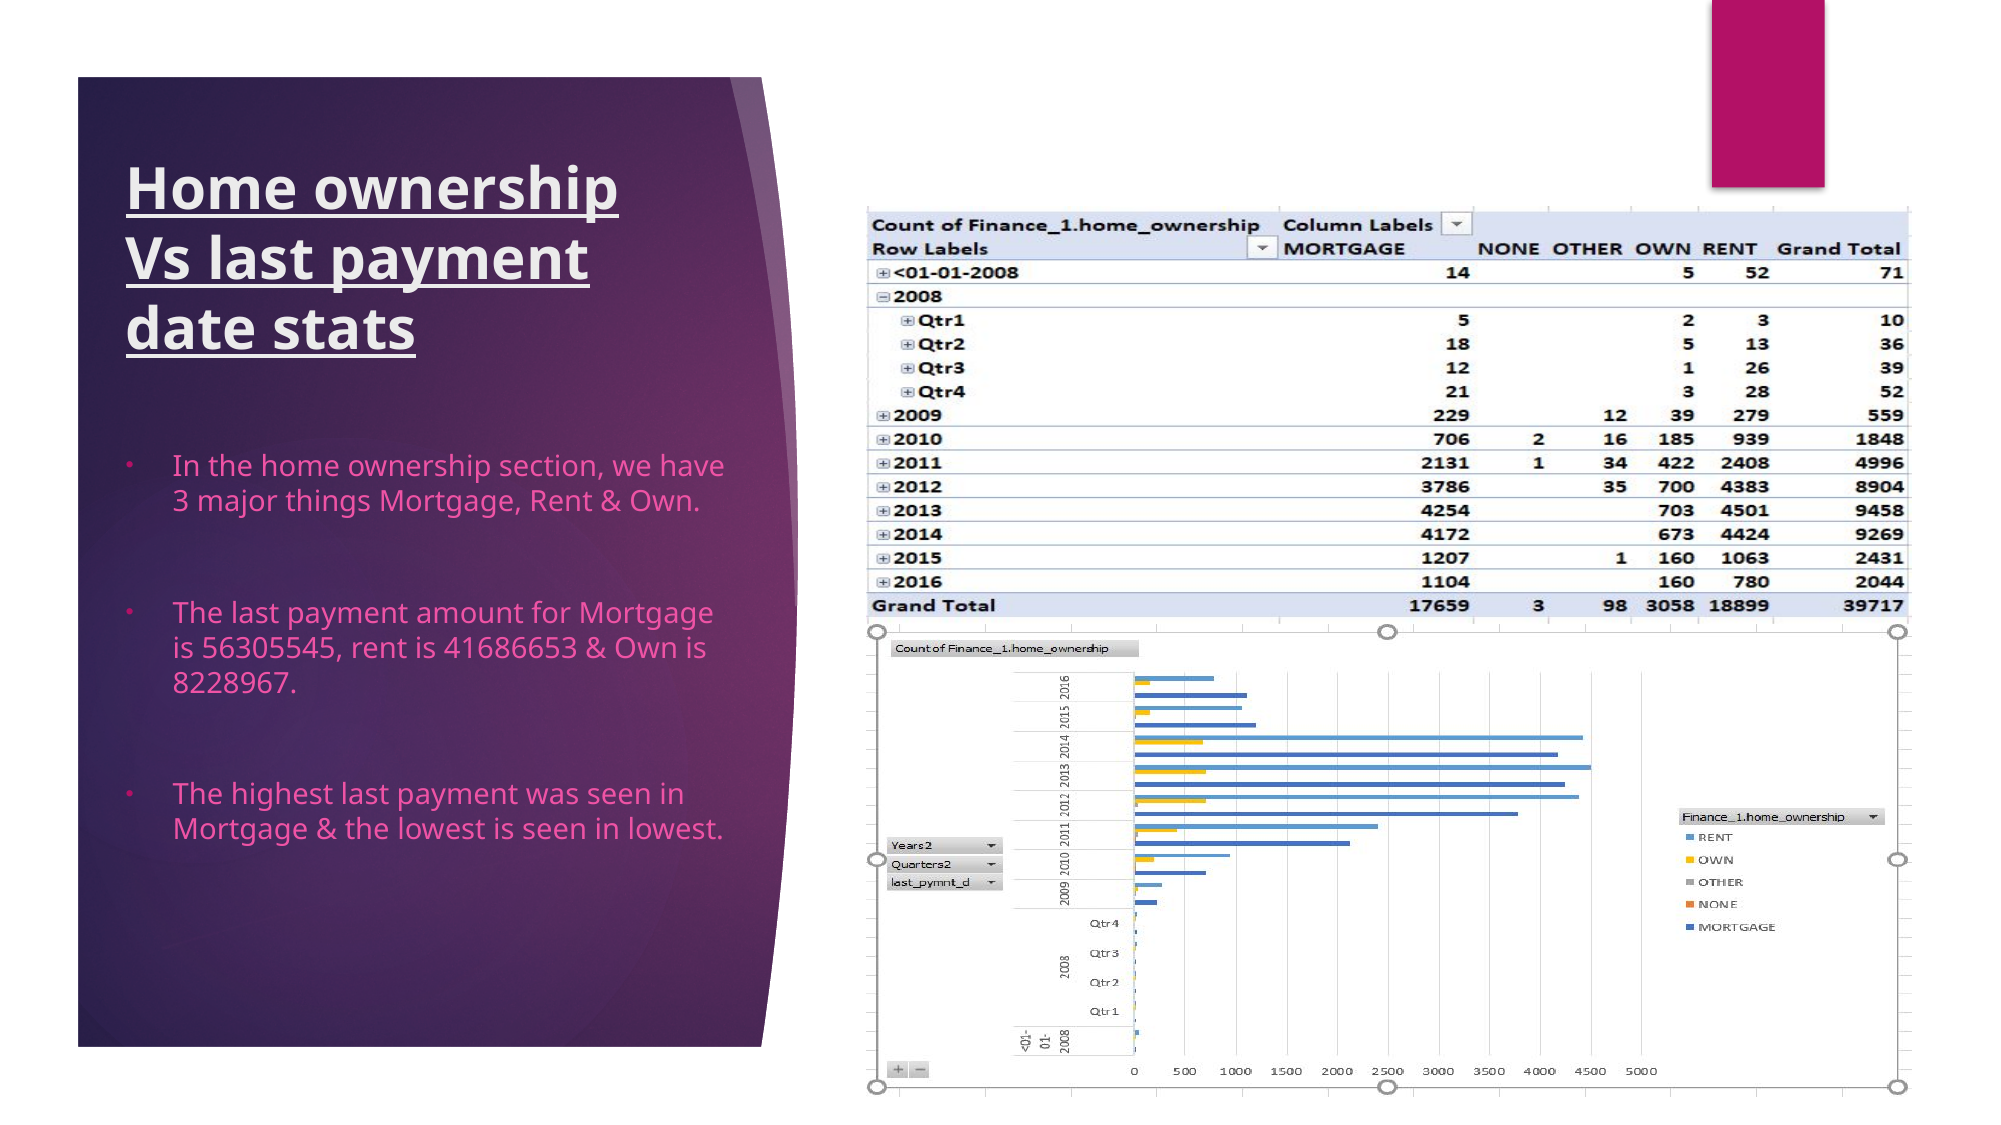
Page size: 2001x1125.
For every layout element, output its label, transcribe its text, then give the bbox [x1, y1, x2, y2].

picture [866, 206, 1912, 1098]
list In the home ownership section, we have 3 major things Mortgage, Rent & Own. The last payment amount for Mortgage is 56305545, rent is 41686653 & Own is 8228967. The highest last payment was seen in Mortgage & the lowest is seen in lowest. [110, 440, 752, 1019]
title Home ownership Vs last payment date stats [110, 106, 715, 369]
